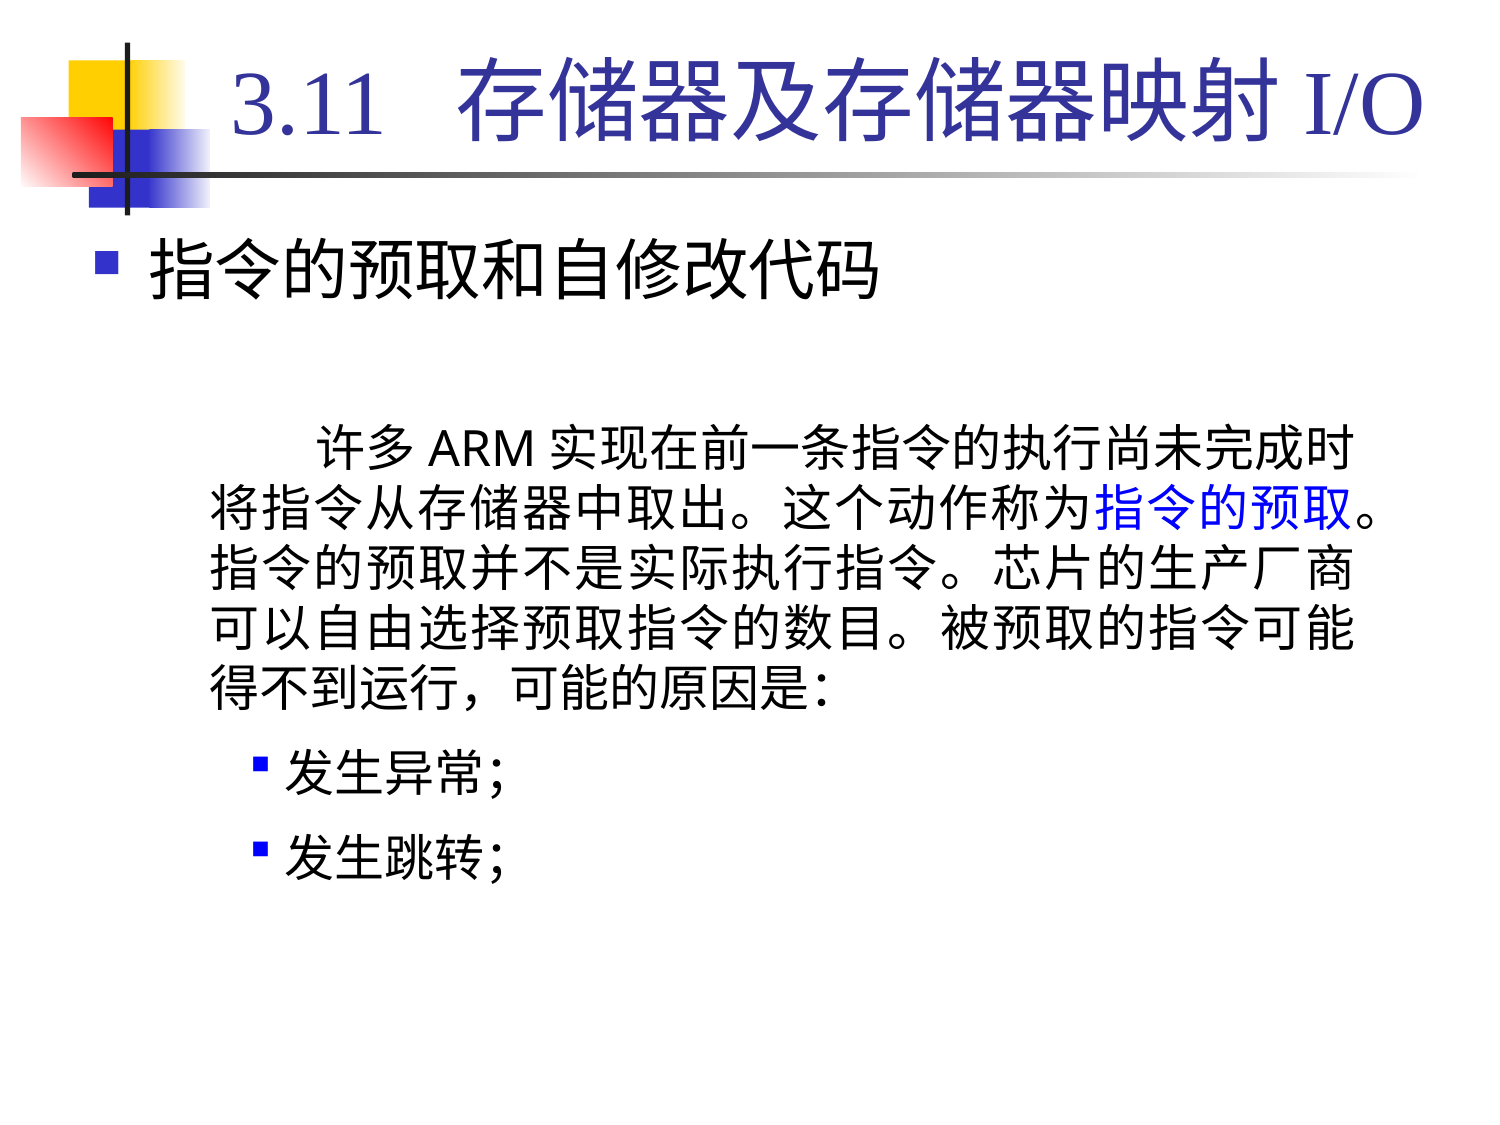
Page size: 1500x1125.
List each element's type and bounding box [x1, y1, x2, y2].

list [76, 220, 1469, 354]
title [188, 35, 1468, 161]
text_box [194, 408, 1370, 894]
